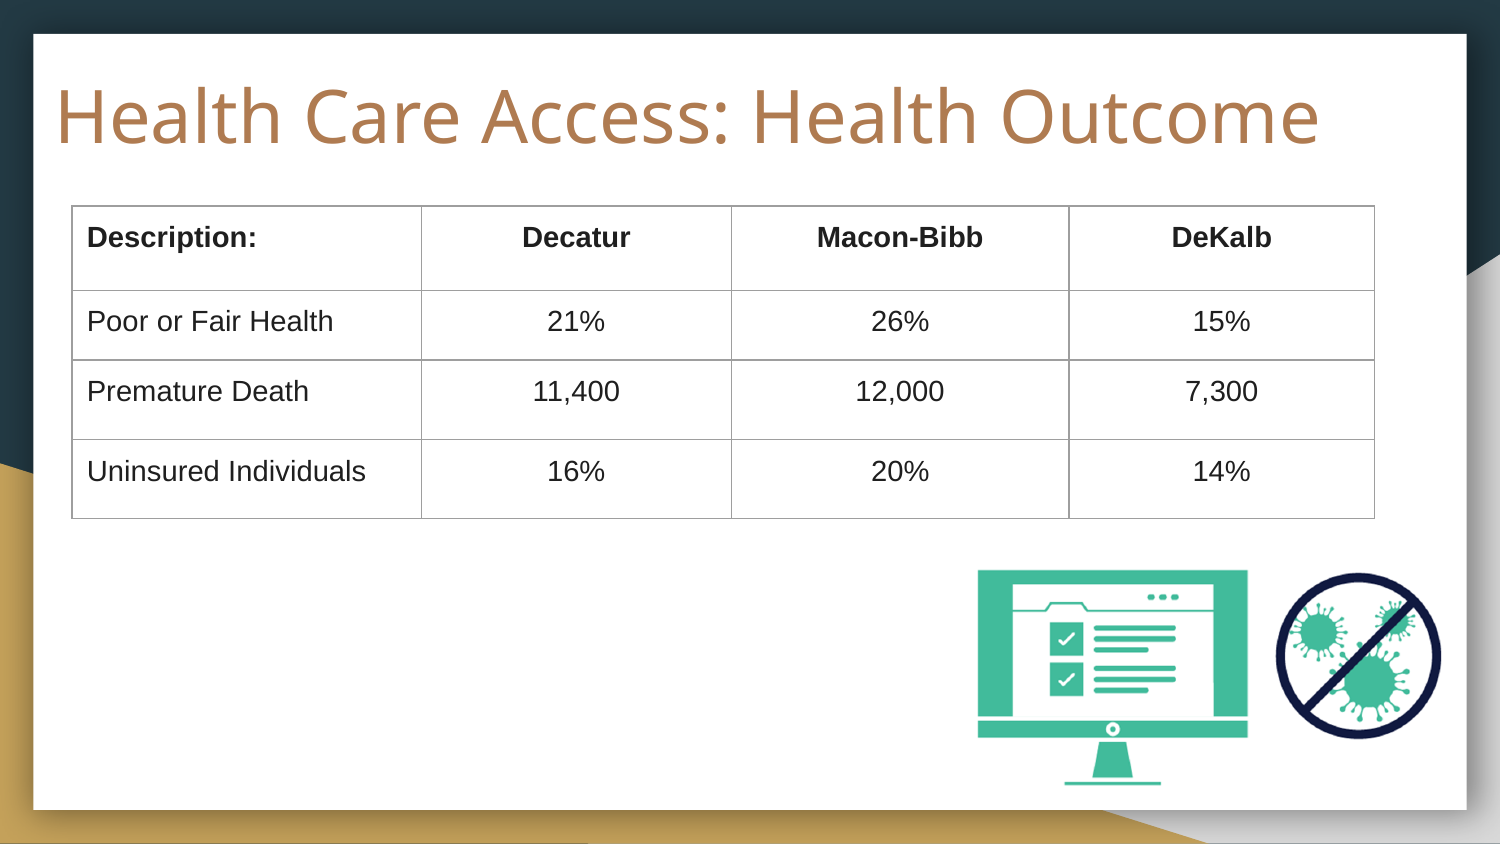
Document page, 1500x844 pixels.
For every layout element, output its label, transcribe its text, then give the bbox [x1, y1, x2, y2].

table_cell 15% [1070, 291, 1374, 359]
table_cell 20% [732, 440, 1068, 518]
table_cell 12,000 [732, 361, 1068, 439]
table_header Macon-Bibb [732, 207, 1068, 290]
table_cell Uninsured Individuals [73, 440, 421, 518]
table_cell 14% [1070, 440, 1374, 518]
picture [942, 536, 1462, 807]
table_cell Poor or Fair Health [73, 291, 421, 359]
table_cell 26% [732, 291, 1068, 359]
title Health Care Access: Health Outcome [39, 34, 1450, 188]
table_header DeKalb [1070, 207, 1374, 290]
table_cell 11,400 [422, 361, 731, 439]
table_cell 7,300 [1070, 361, 1374, 439]
table_cell 16% [422, 440, 731, 518]
table_header Description: [73, 207, 421, 290]
table_header Decatur [422, 207, 731, 290]
table_cell 21% [422, 291, 731, 359]
table_cell Premature Death [73, 361, 421, 439]
